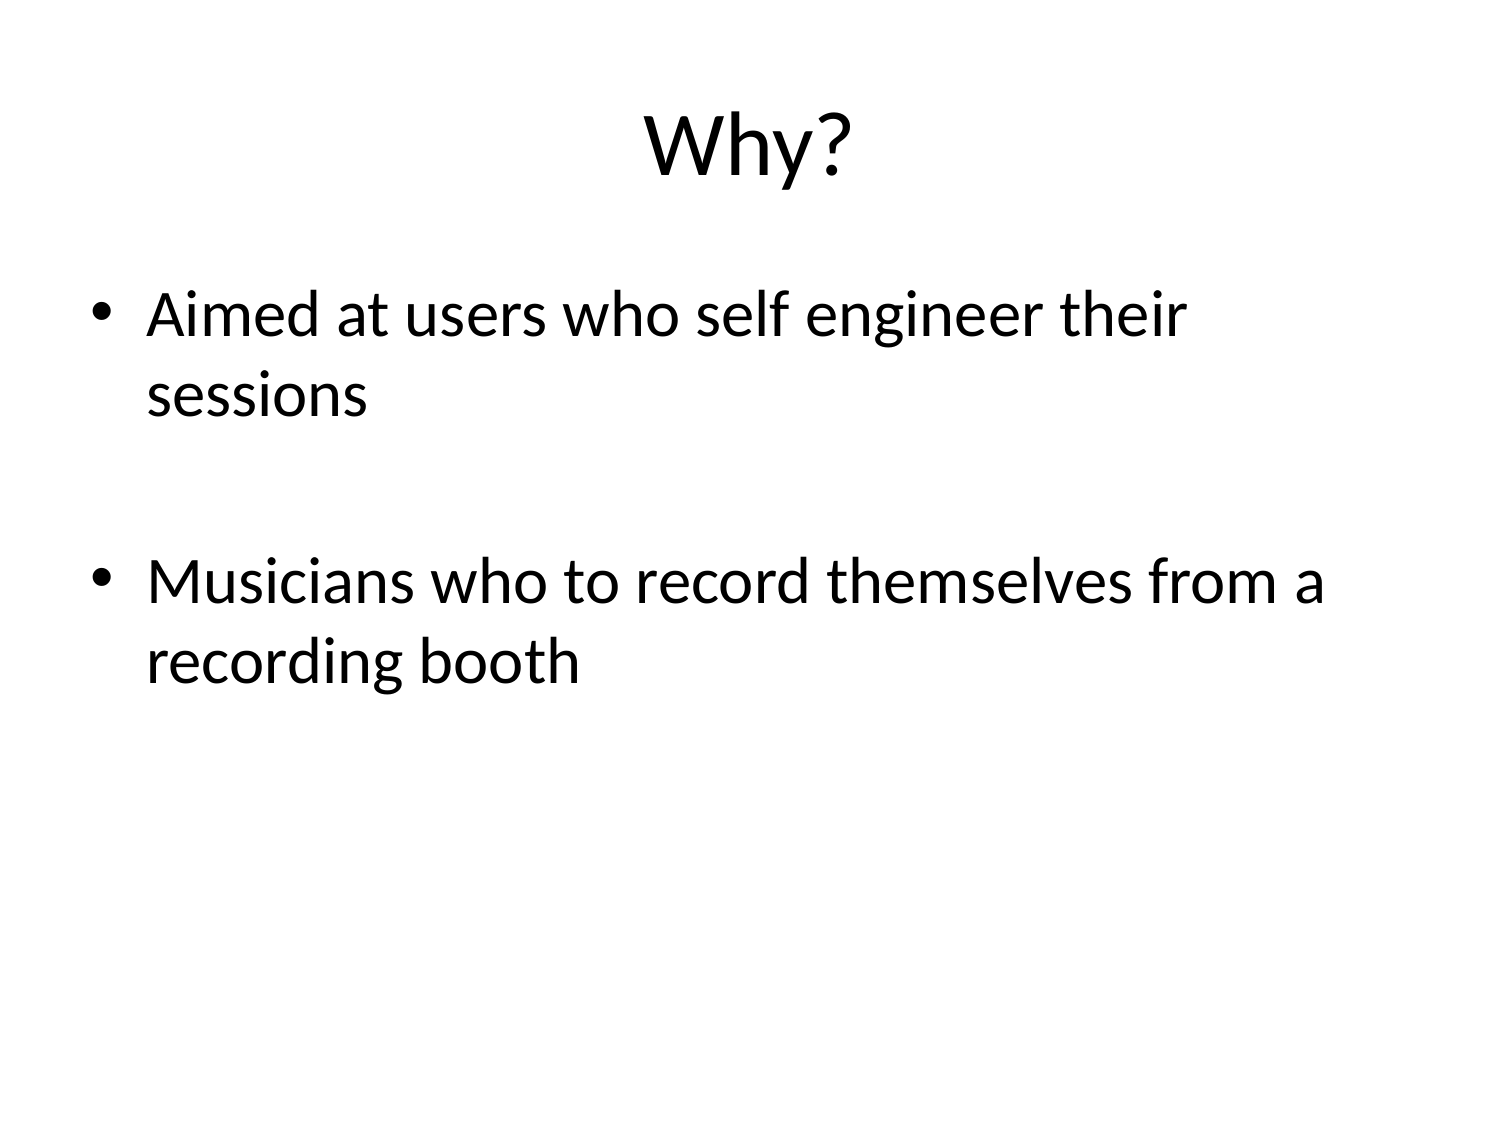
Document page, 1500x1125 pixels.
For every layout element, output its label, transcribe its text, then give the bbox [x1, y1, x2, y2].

title Why? [75, 45, 1425, 233]
list Aimed at users who self engineer their sessions Musicians who to record themselves from a recording booth [75, 262, 1425, 1005]
